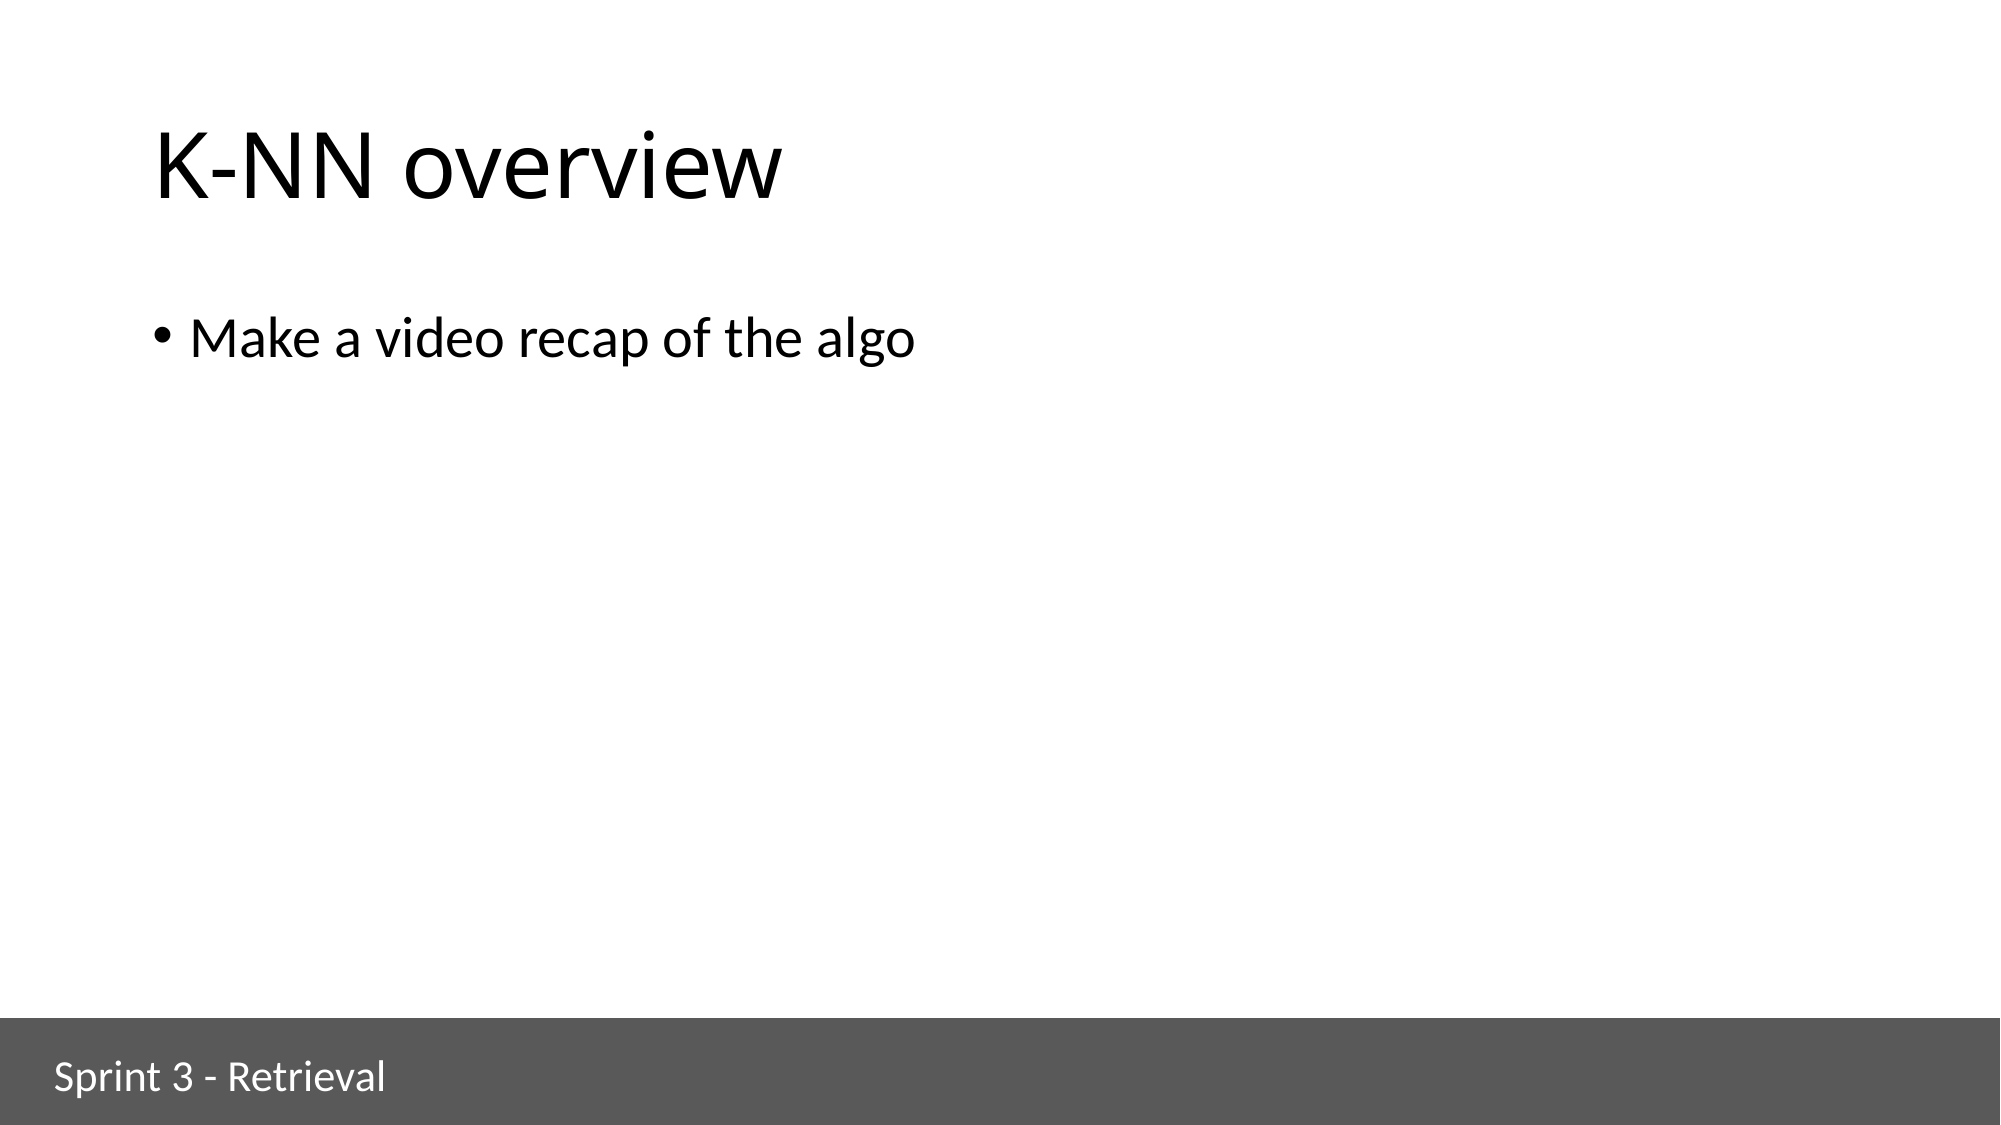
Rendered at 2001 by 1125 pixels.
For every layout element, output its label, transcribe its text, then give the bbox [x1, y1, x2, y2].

title K-NN overview [137, 59, 1863, 278]
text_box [0, 1019, 2000, 1125]
list Make a video recap of the algo [137, 299, 1863, 1014]
